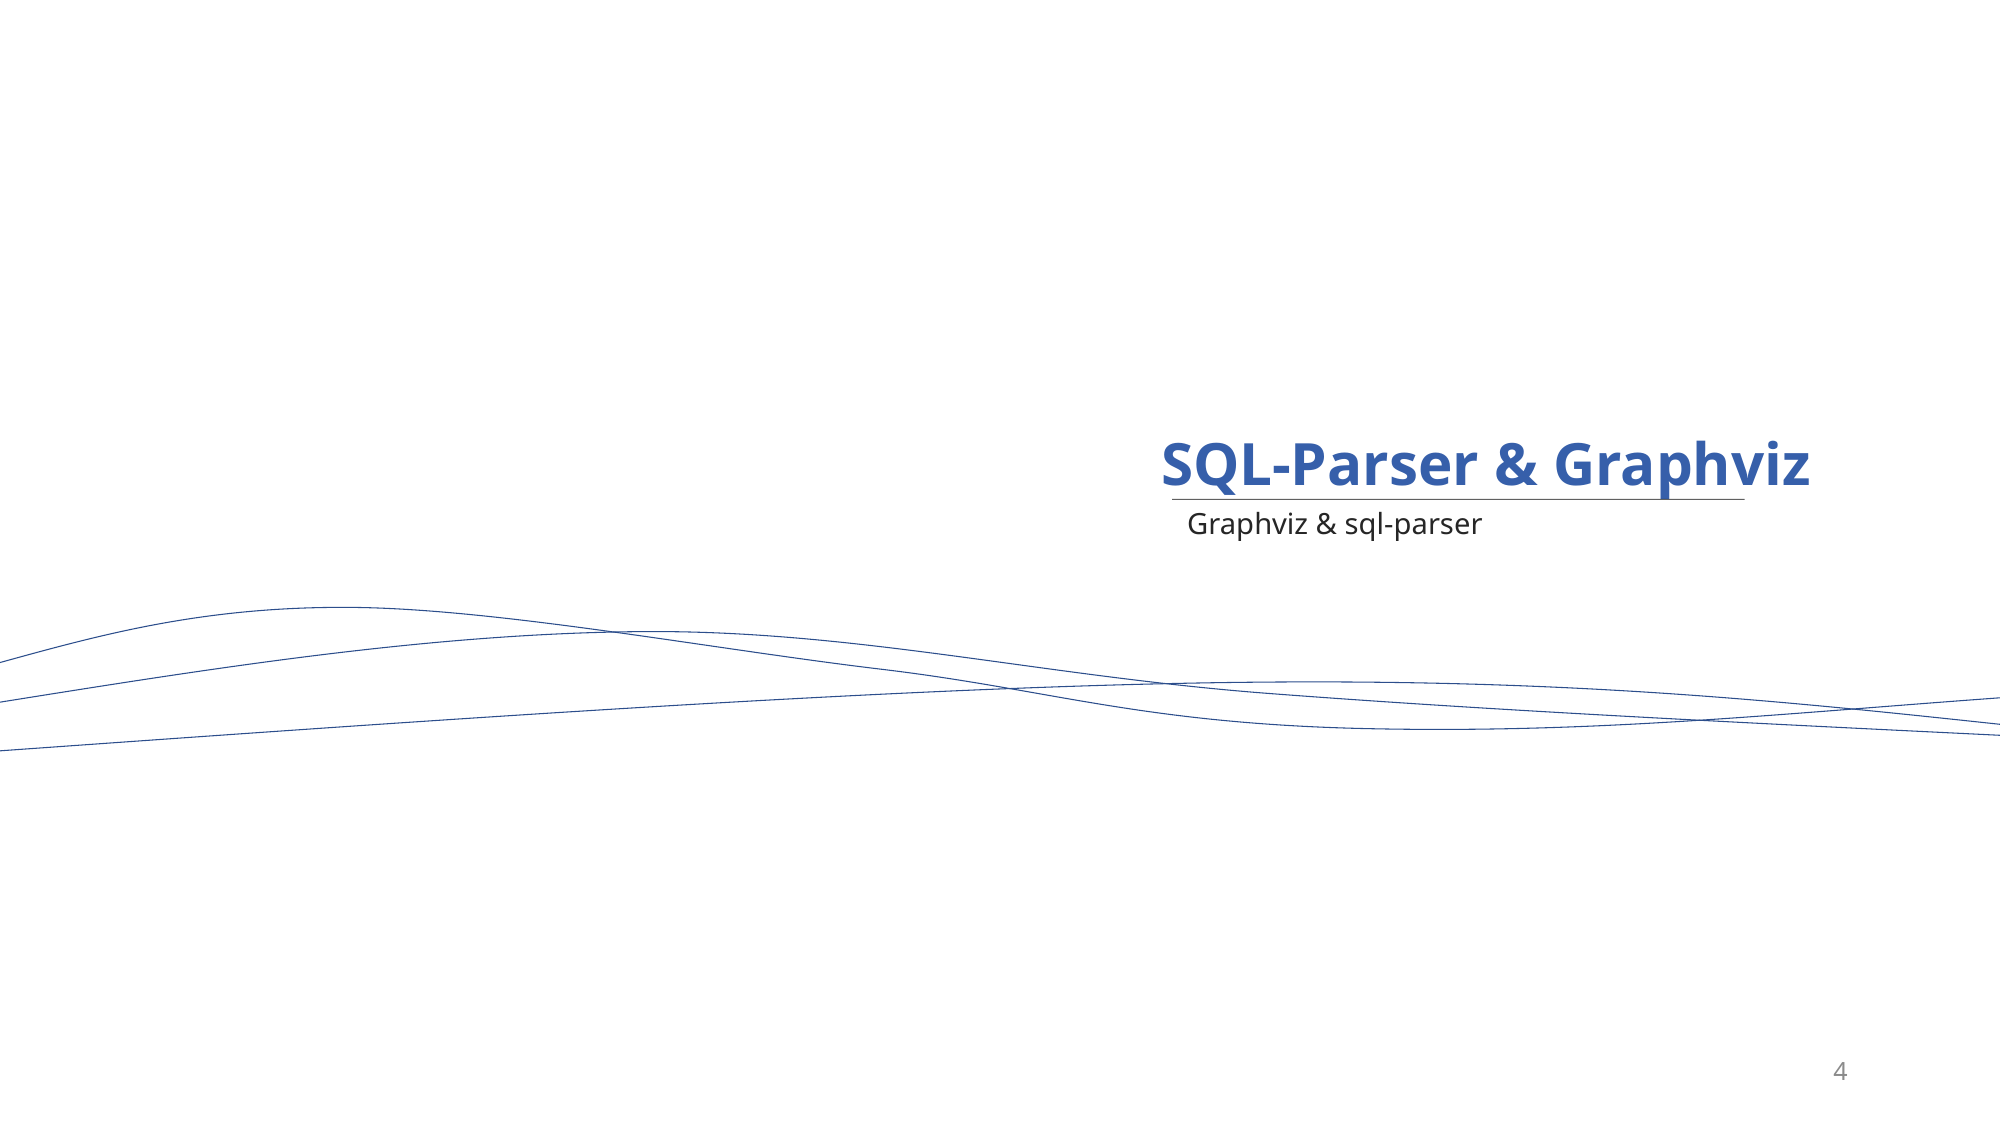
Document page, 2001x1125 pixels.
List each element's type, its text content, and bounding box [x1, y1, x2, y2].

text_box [0, 607, 2000, 751]
slide_number 4 [1412, 1042, 1863, 1103]
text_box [1146, 405, 1929, 584]
